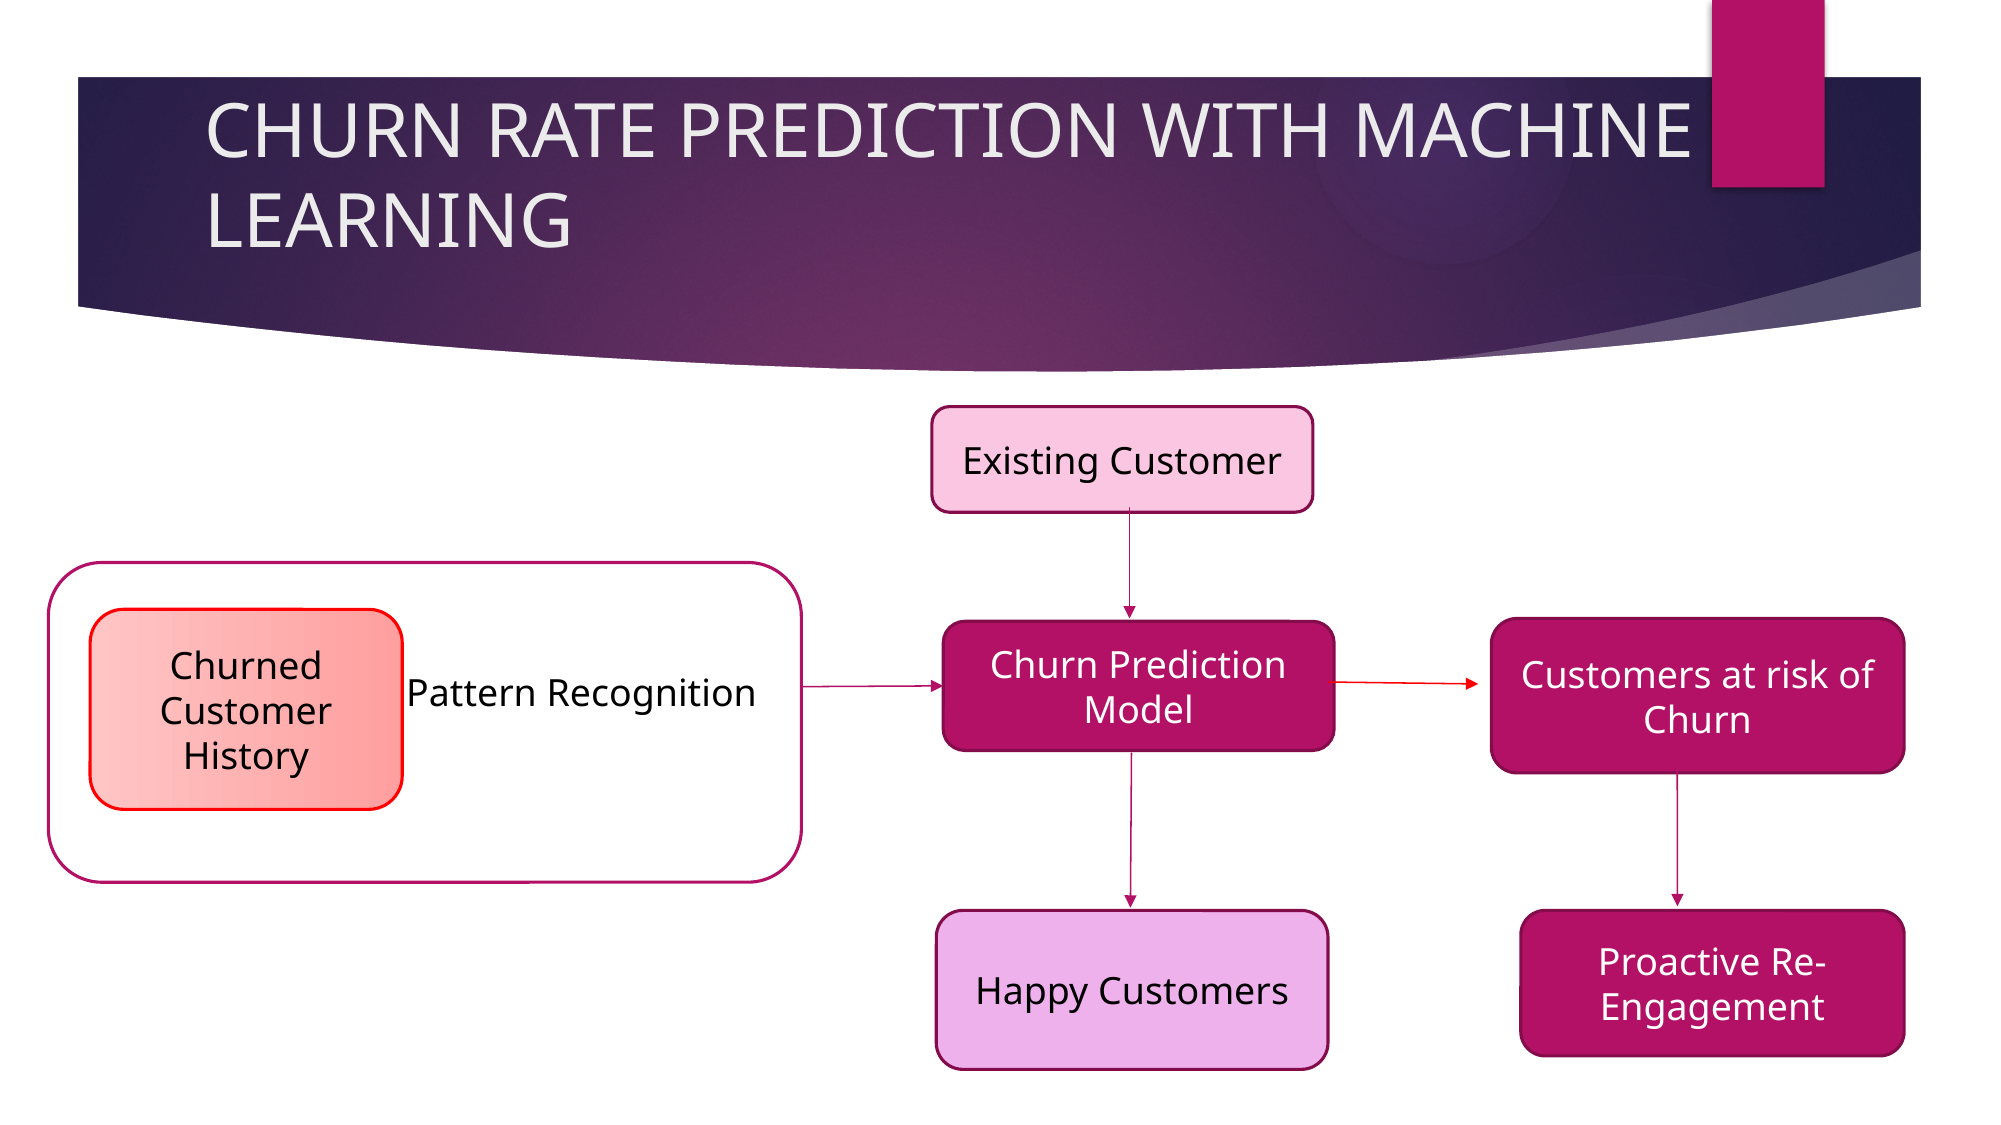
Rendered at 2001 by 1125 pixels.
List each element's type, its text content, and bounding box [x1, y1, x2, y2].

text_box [1328, 681, 1479, 685]
text_box Churn Prediction Model [941, 619, 1336, 753]
text_box Existing Customer [930, 405, 1315, 514]
text_box Churned Customer History [88, 607, 404, 811]
text_box Pattern Recognition [391, 661, 772, 722]
text_box Happy Customers [934, 908, 1330, 1071]
text_box [46, 560, 803, 884]
text_box Customers at risk of Churn [1489, 616, 1906, 775]
text_box Proactive Re-Engagement [1519, 908, 1906, 1058]
title CHURN RATE PREDICTION WITH MACHINE LEARNING [189, 159, 1755, 276]
